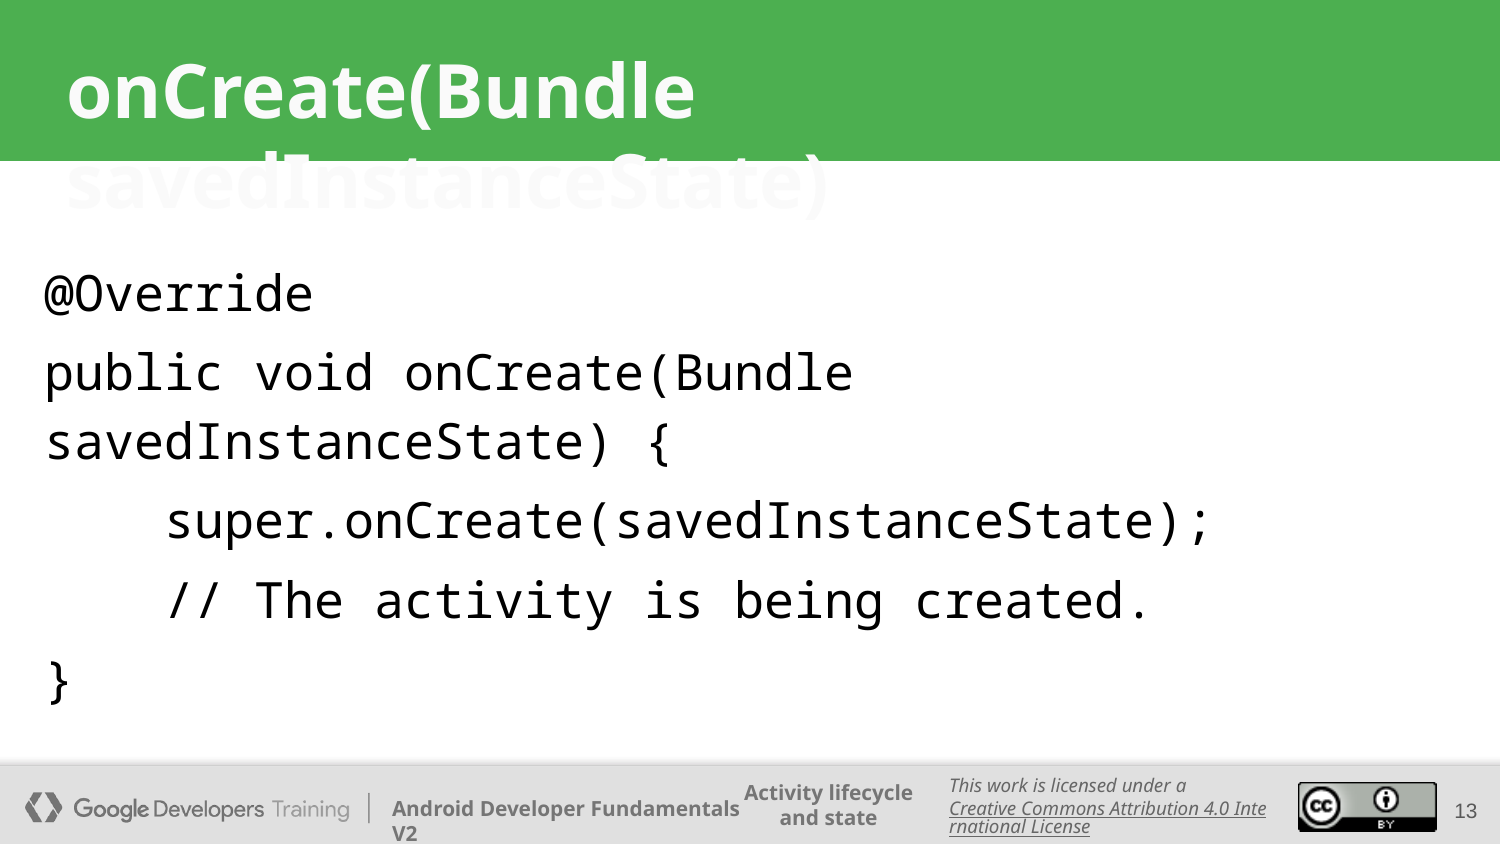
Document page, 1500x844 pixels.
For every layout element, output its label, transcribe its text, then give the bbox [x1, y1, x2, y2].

text_box @Override public void onCreate(Bundle savedInstanceState) { super.onCreate(savedInstanceState); // The activity is being created. } [29, 181, 1428, 743]
picture [0, 161, 1500, 844]
slide_number 13 [1402, 777, 1493, 842]
title onCreate(Bundle savedInstanceState) [51, 28, 1472, 122]
